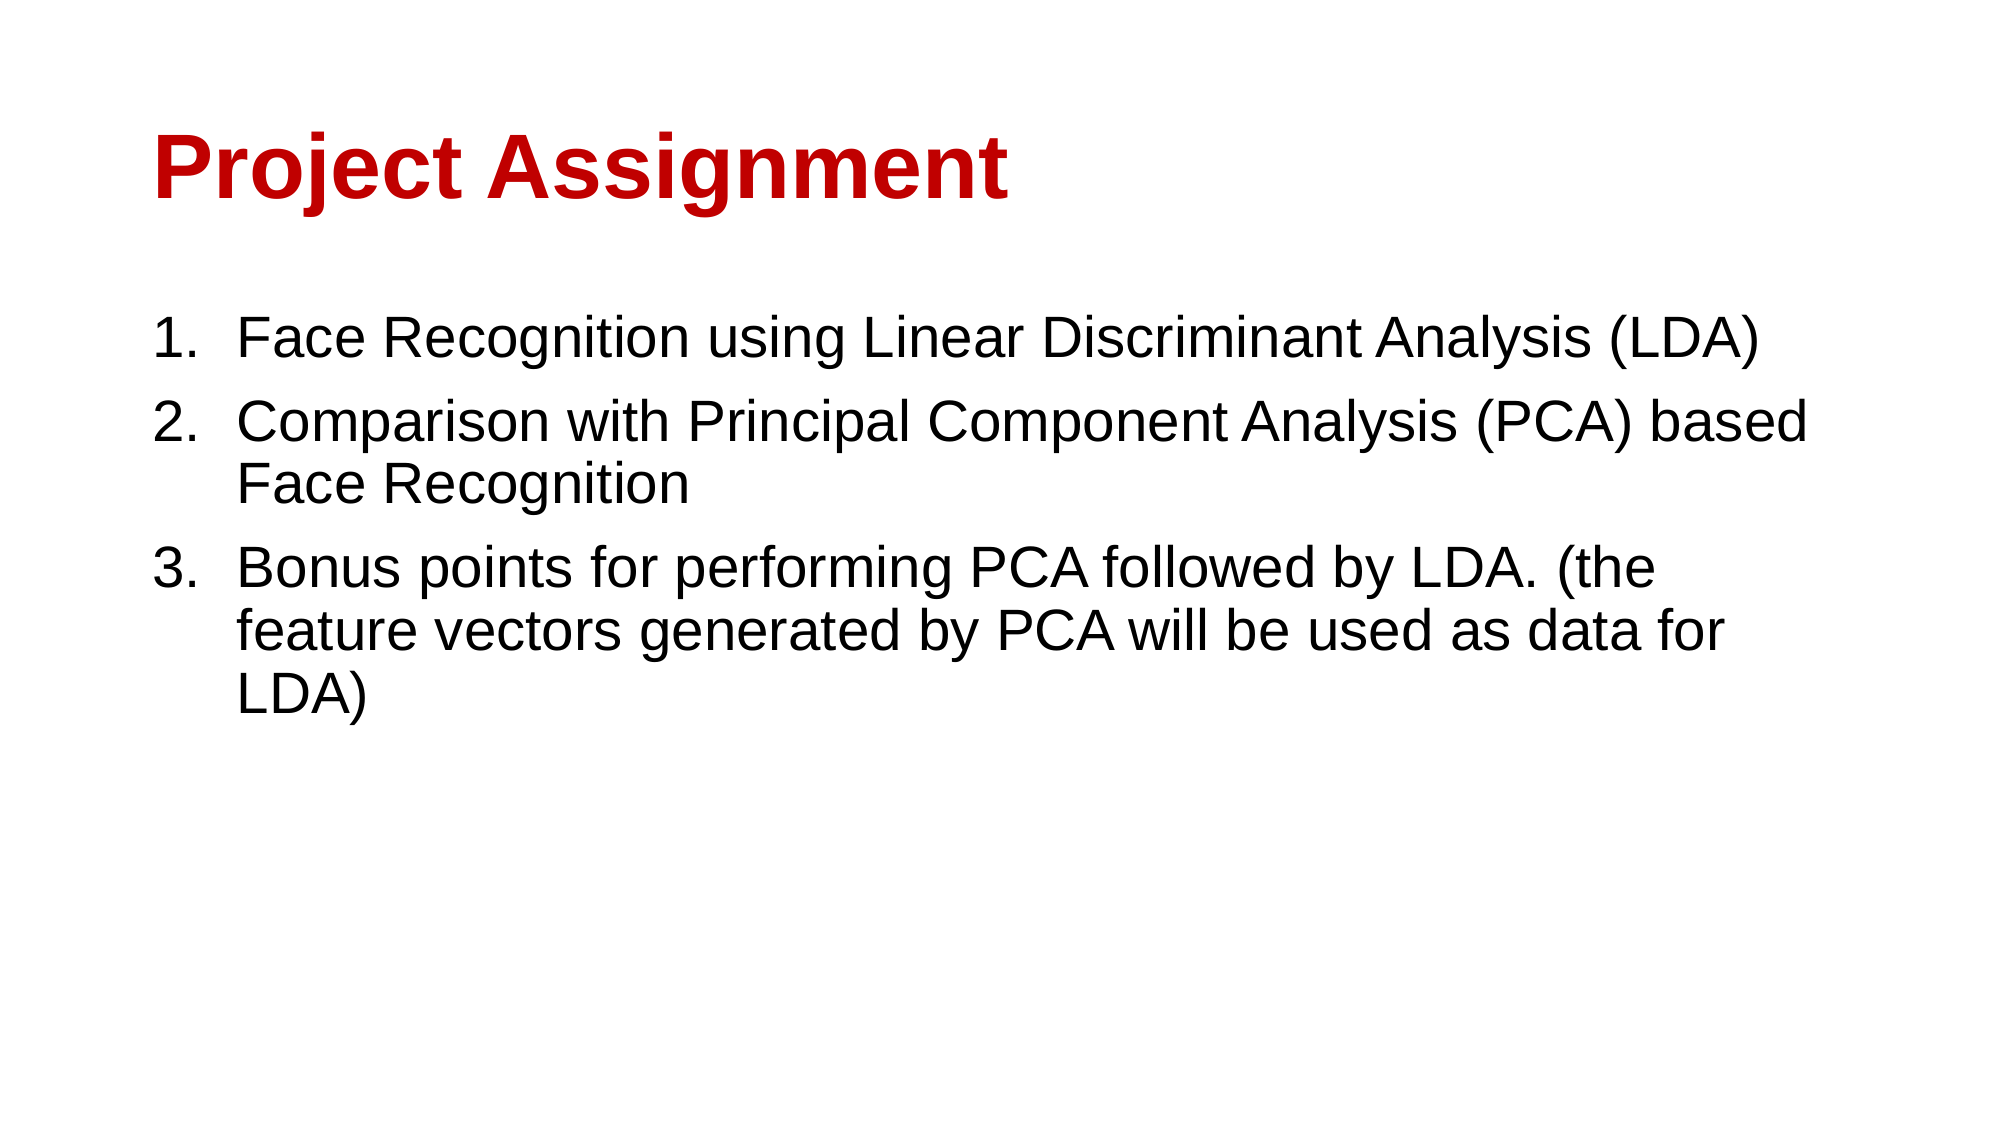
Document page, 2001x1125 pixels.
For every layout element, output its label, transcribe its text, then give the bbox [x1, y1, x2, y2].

list Face Recognition using Linear Discriminant Analysis (LDA) Comparison with Principal Component Analysis (PCA) based Face Recognition Bonus points for performing PCA followed by LDA. (the feature vectors generated by PCA will be used as data for LDA) [137, 299, 1863, 1014]
title Project Assignment [137, 59, 1863, 278]
